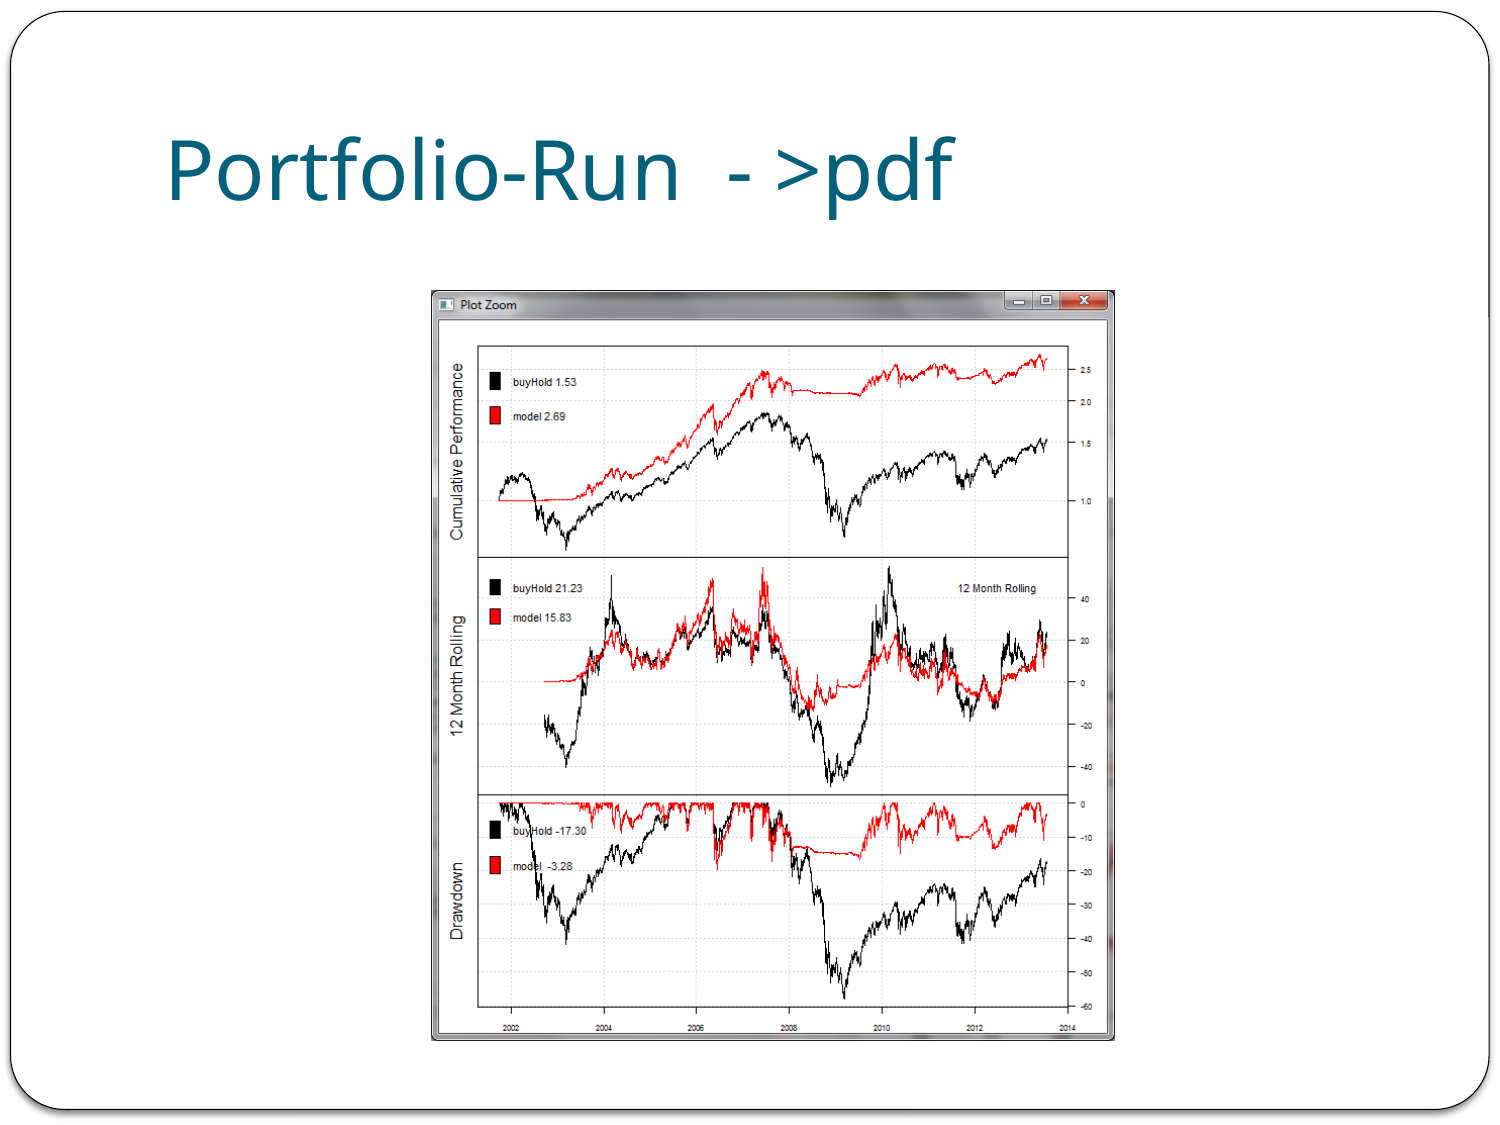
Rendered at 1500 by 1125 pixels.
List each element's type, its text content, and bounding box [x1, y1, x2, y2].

title Portfolio-Run - >pdf [150, 45, 1425, 233]
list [430, 290, 1115, 1041]
